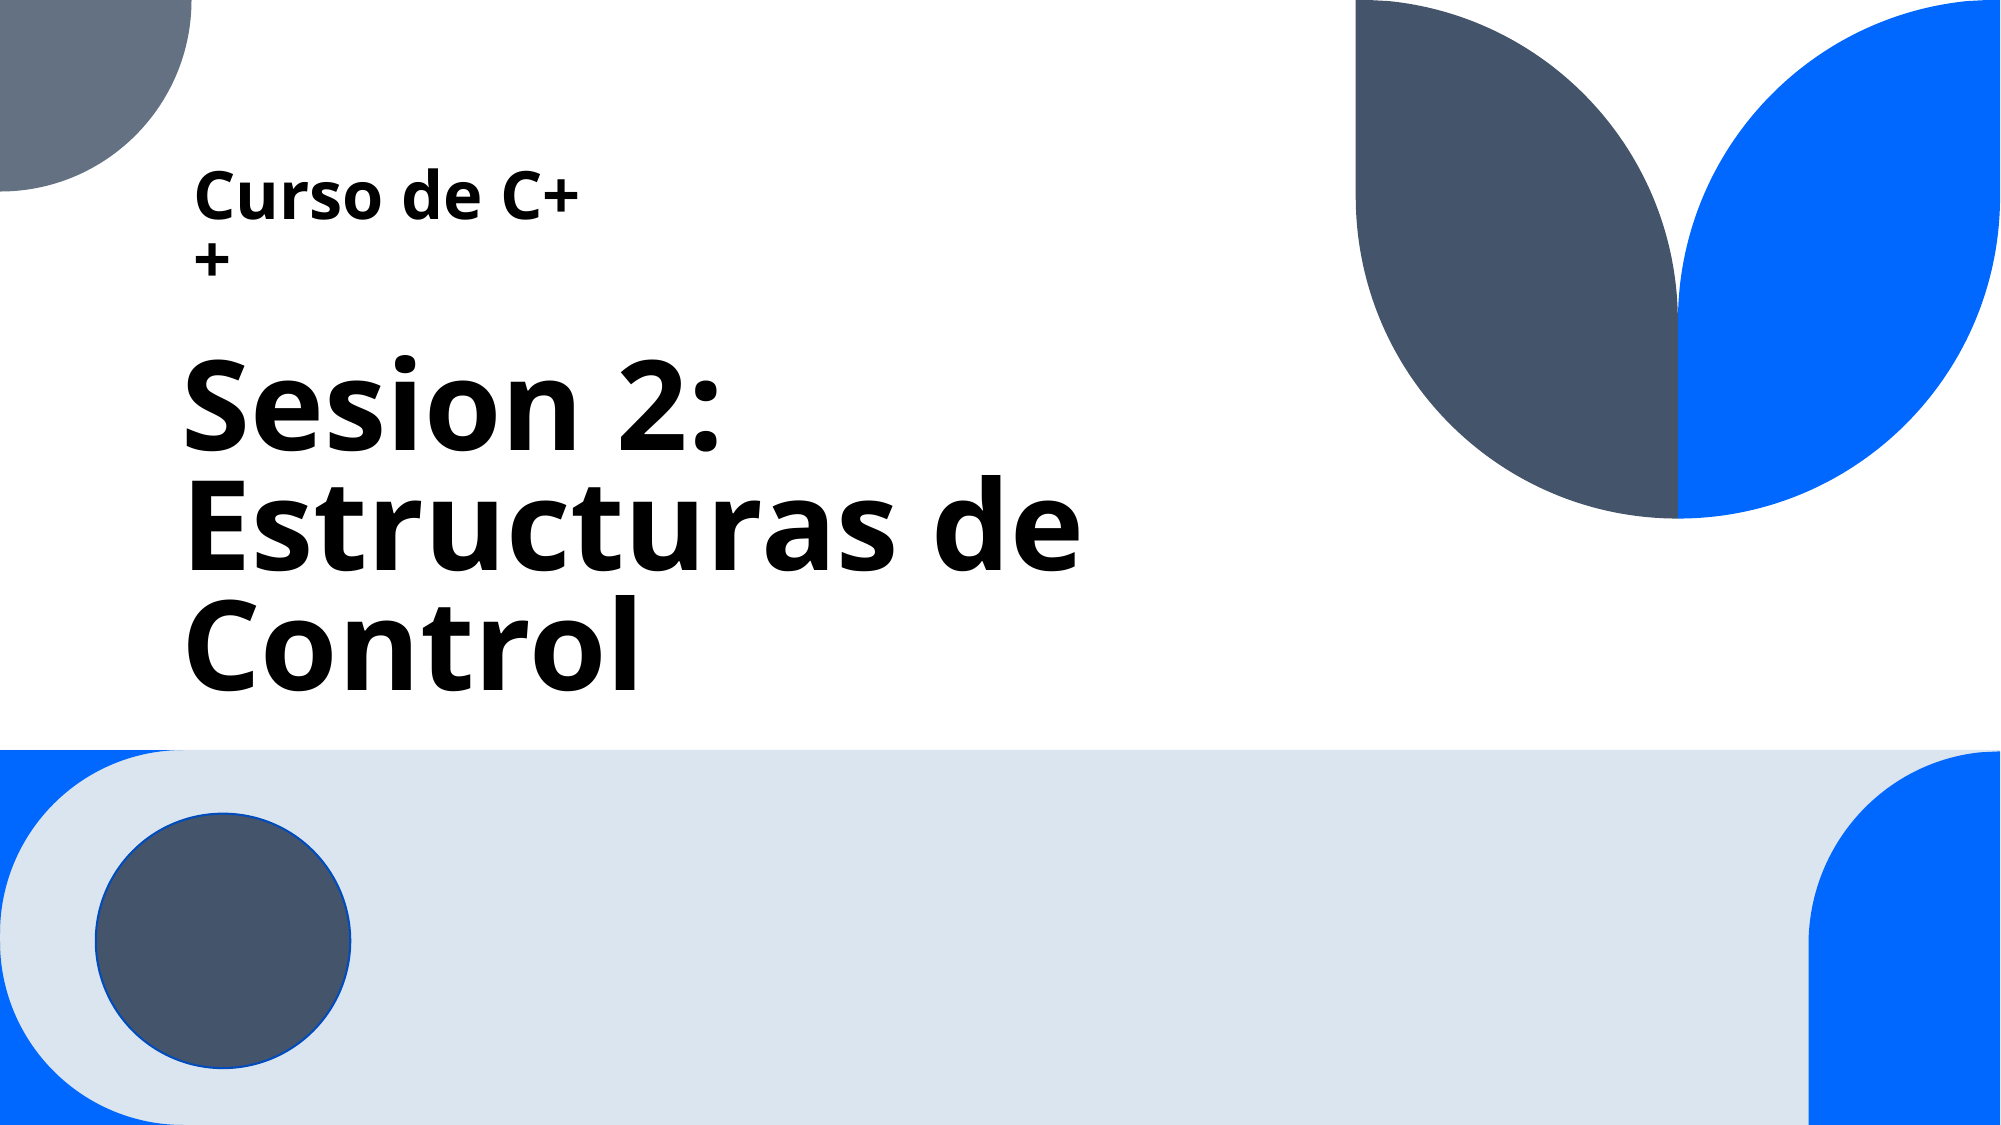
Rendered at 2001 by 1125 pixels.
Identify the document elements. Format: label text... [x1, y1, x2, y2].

text_box Sesion 2: Estructuras de Control [166, 334, 1481, 722]
title Curso de C++ [178, 227, 599, 304]
